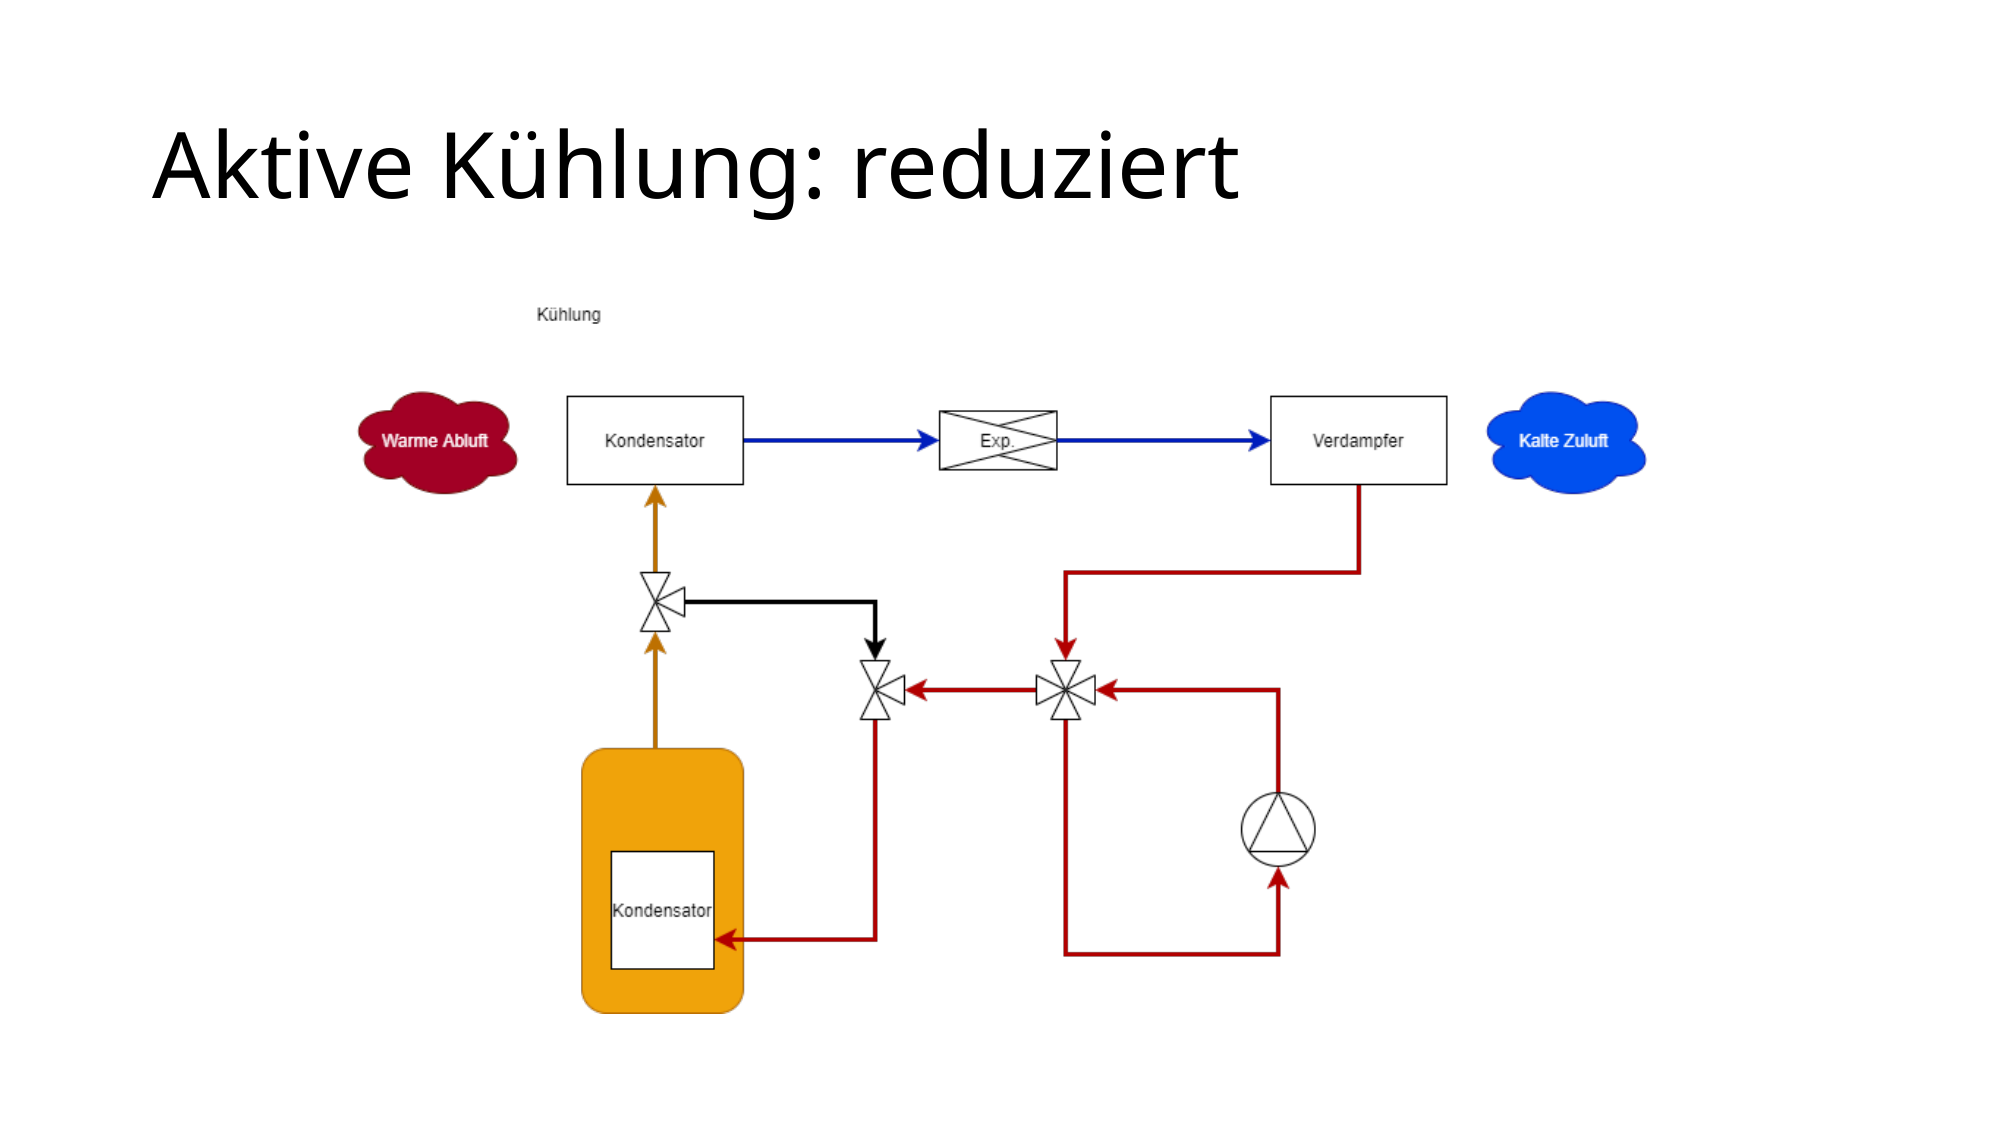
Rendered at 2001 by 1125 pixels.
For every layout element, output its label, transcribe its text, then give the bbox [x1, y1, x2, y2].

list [346, 299, 1653, 1014]
title Aktive Kühlung: reduziert [137, 59, 1863, 278]
